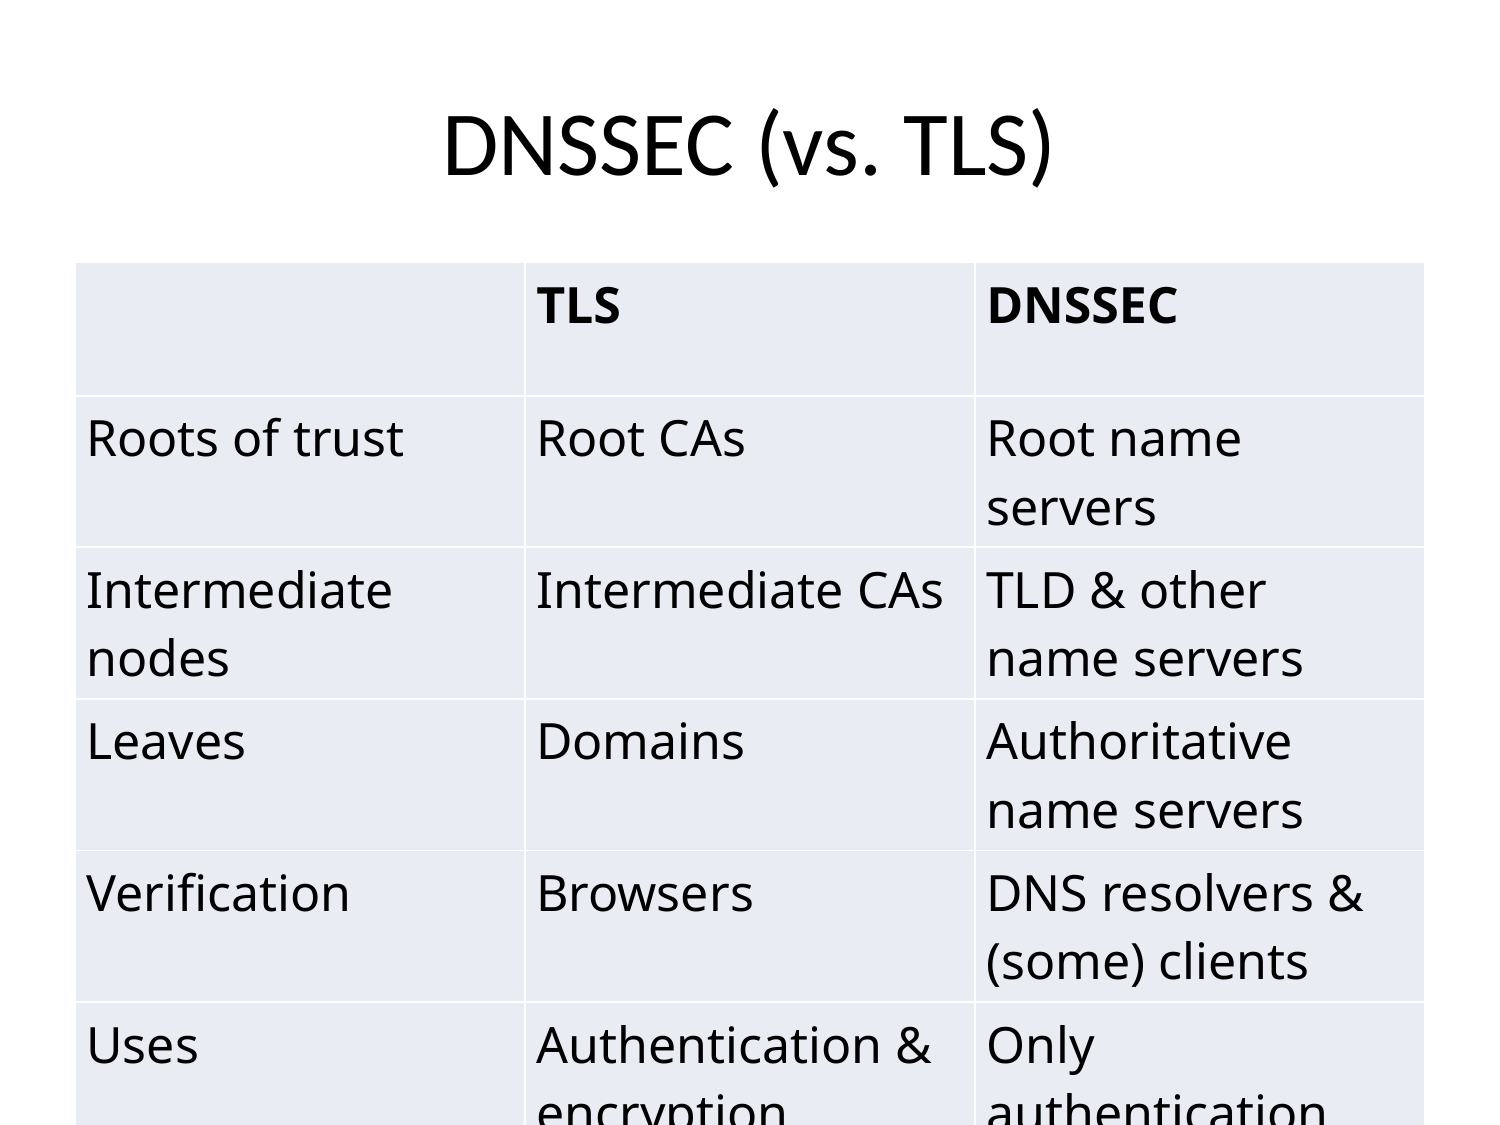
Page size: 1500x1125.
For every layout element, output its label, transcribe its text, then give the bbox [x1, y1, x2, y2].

table_cell Verification [76, 851, 524, 1001]
title DNSSEC (vs. TLS) [75, 45, 1425, 233]
table_cell Domains [526, 700, 974, 850]
table_cell Authentication & encryption [526, 1003, 974, 1125]
table_cell Authoritative name servers [976, 700, 1424, 850]
table_cell Uses [76, 1003, 524, 1125]
table_header TLS [526, 263, 974, 395]
table_cell Intermediate nodes [76, 548, 524, 698]
table_header [76, 263, 524, 395]
table_cell Leaves [76, 700, 524, 850]
table_cell TLD & other name servers [976, 548, 1424, 698]
table_cell Root name servers [976, 397, 1424, 546]
table_cell Roots of trust [76, 397, 524, 546]
table_cell Root CAs [526, 397, 974, 546]
table_cell Intermediate CAs [526, 548, 974, 698]
table_cell Browsers [526, 851, 974, 1001]
table_header DNSSEC [976, 263, 1424, 395]
table_cell DNS resolvers & (some) clients [976, 851, 1424, 1001]
table_cell Only authentication [976, 1003, 1424, 1125]
